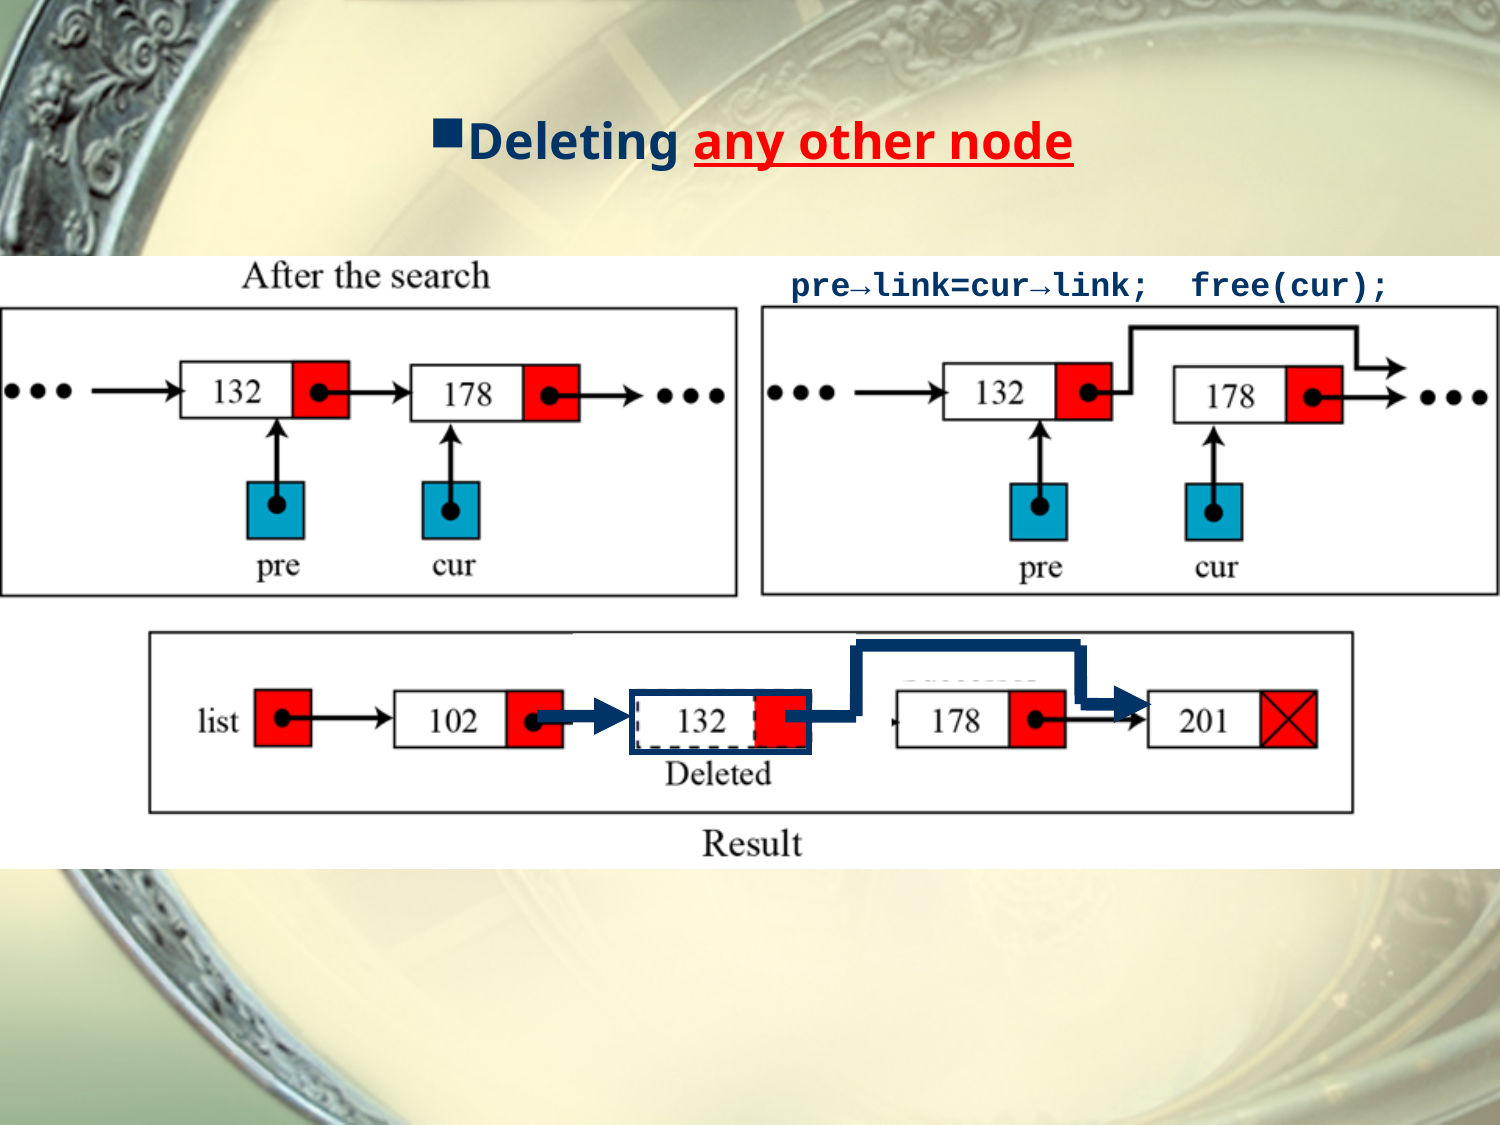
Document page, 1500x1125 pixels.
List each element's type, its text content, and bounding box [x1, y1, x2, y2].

text_box Deleting any other node [375, 101, 1089, 177]
picture [0, 0, 1500, 1125]
